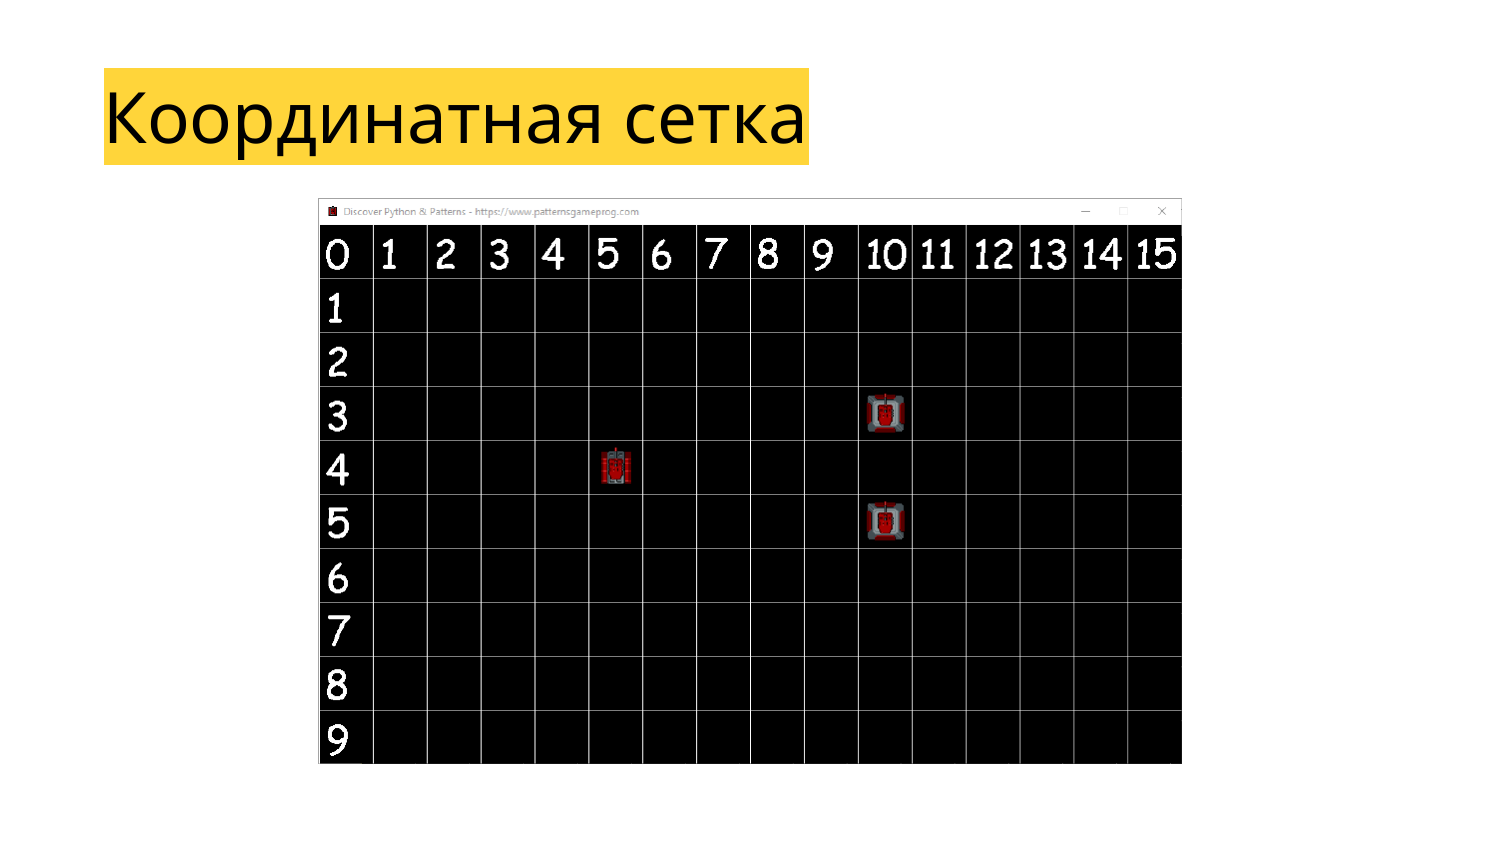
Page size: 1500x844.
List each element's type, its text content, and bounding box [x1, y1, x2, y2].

text_box Координатная сетка [88, 77, 1404, 173]
picture [318, 198, 1182, 765]
